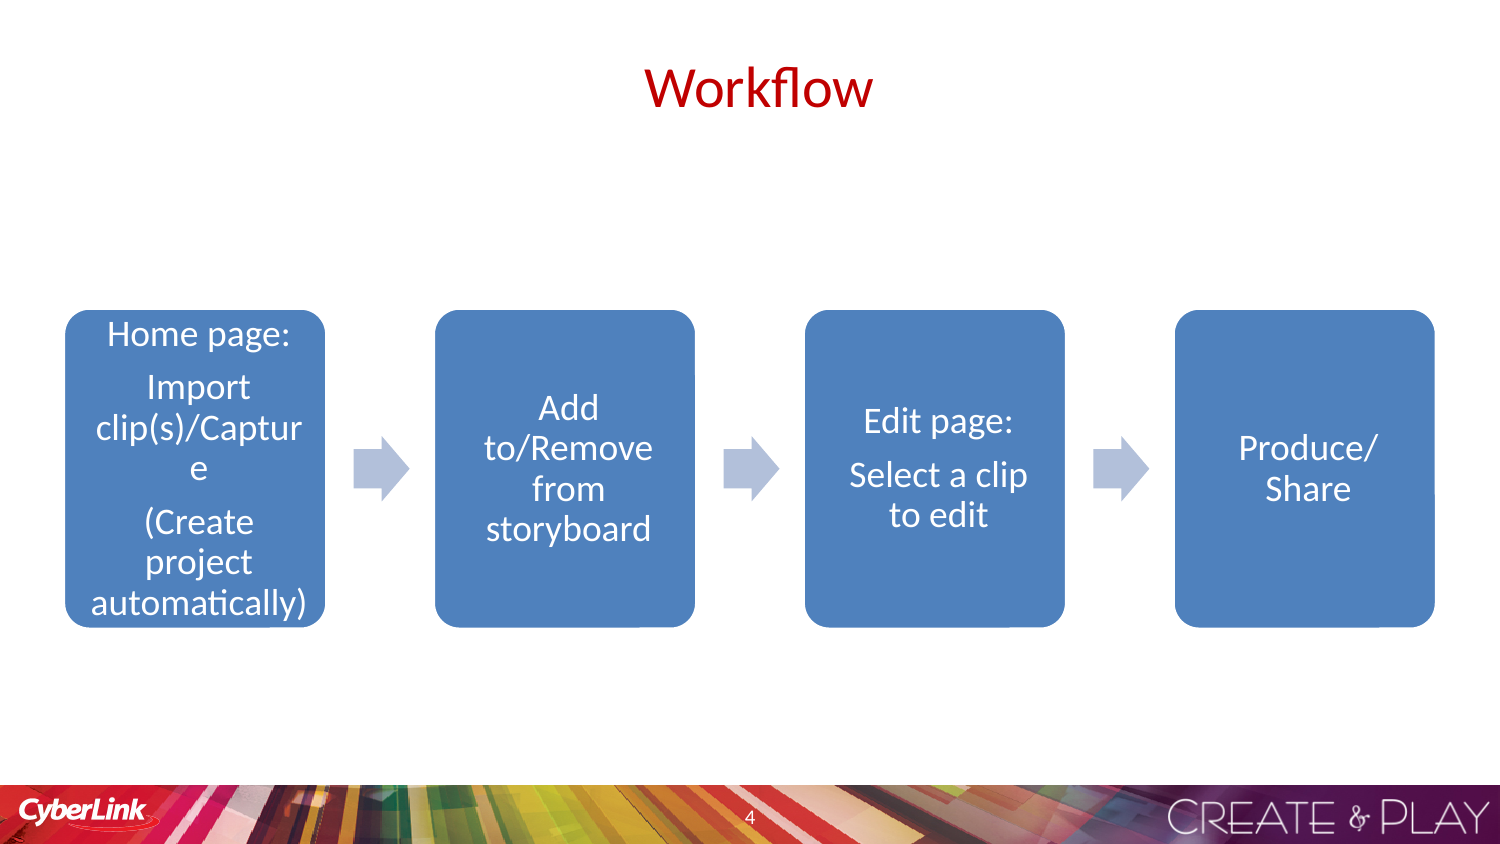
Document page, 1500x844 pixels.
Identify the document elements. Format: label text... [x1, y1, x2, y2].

picture [0, 785, 1500, 844]
slide_number 4 [712, 797, 788, 839]
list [62, 149, 1438, 788]
title Workflow [61, 37, 1439, 132]
